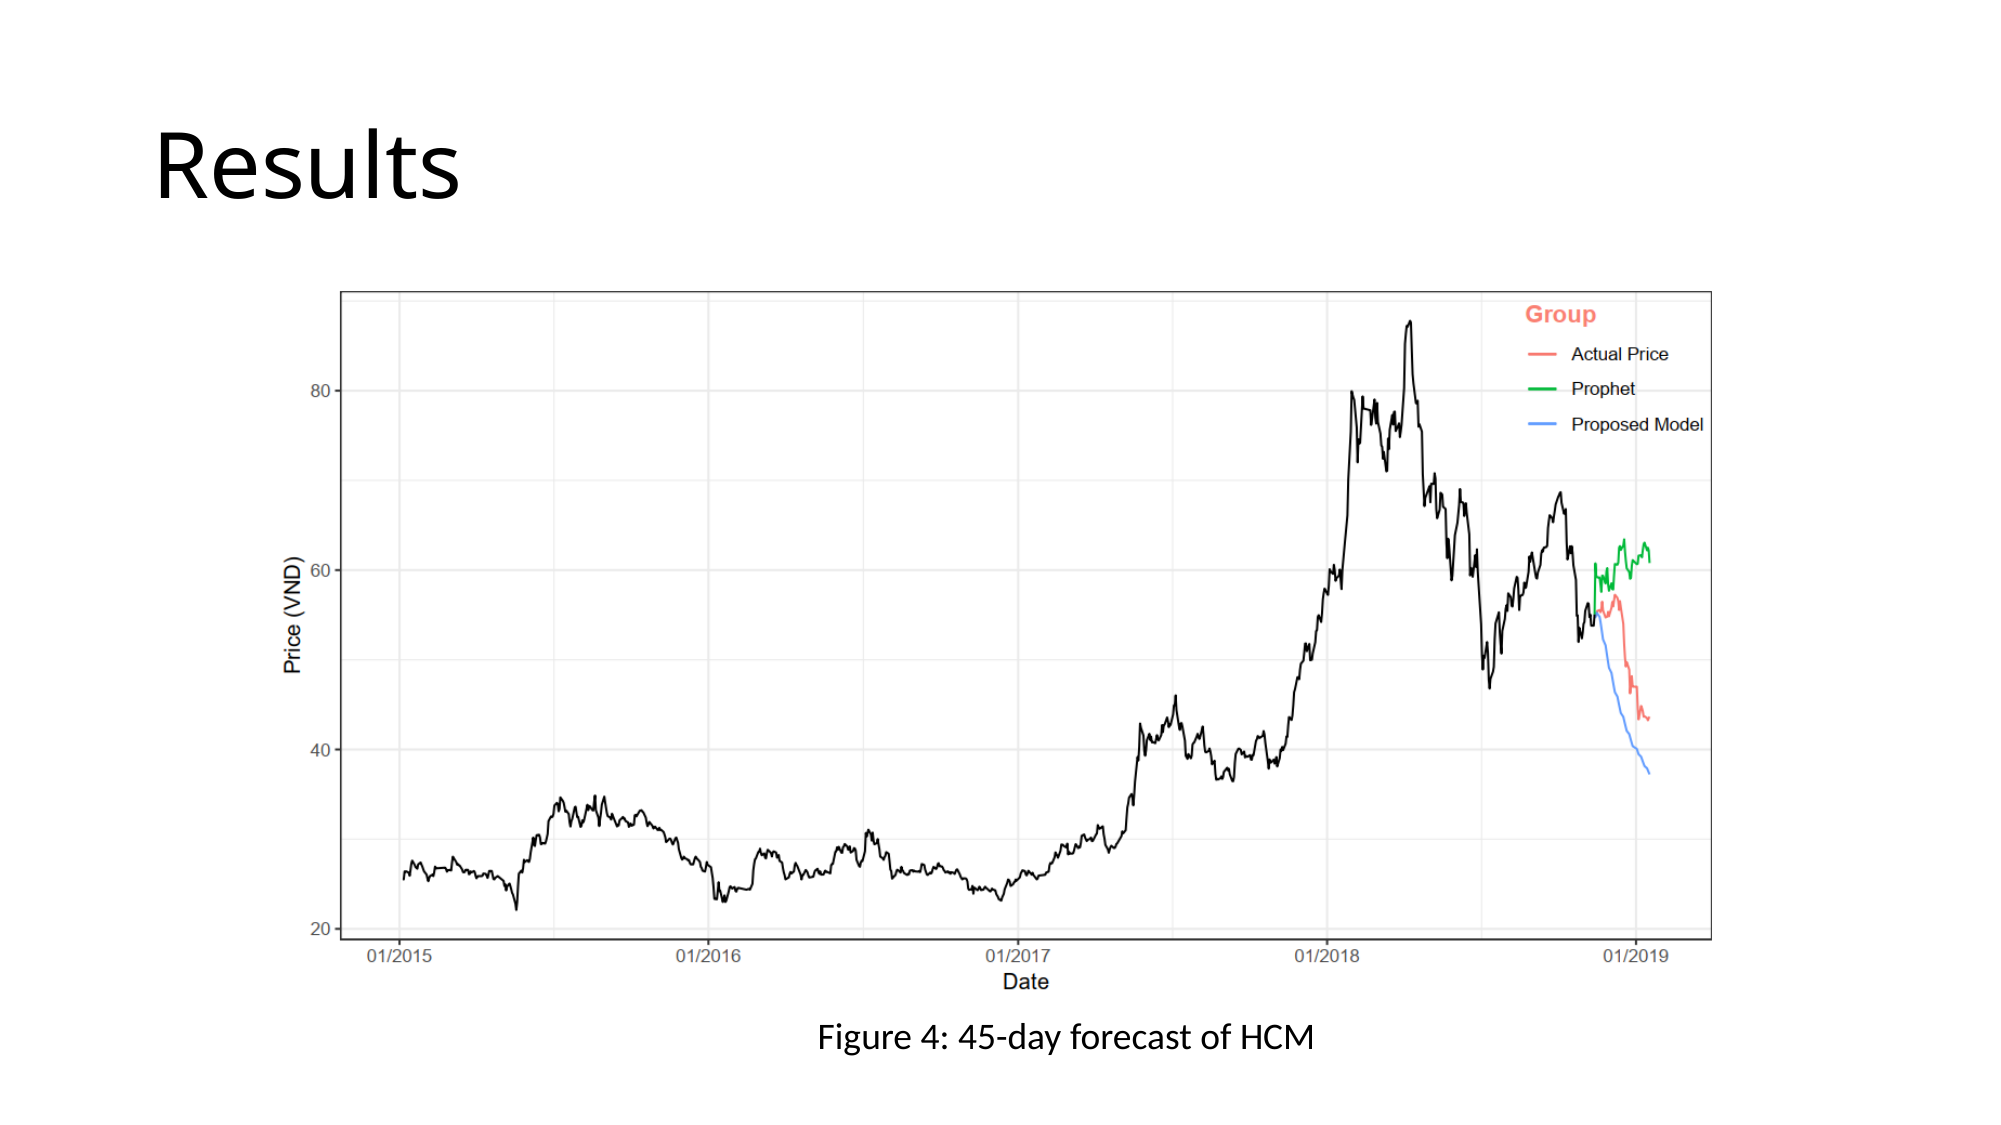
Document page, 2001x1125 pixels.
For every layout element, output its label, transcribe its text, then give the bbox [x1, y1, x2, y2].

text_box Figure 4: 45-day forecast of HCM [802, 1004, 1331, 1065]
title Results [137, 59, 1863, 278]
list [275, 277, 1725, 999]
